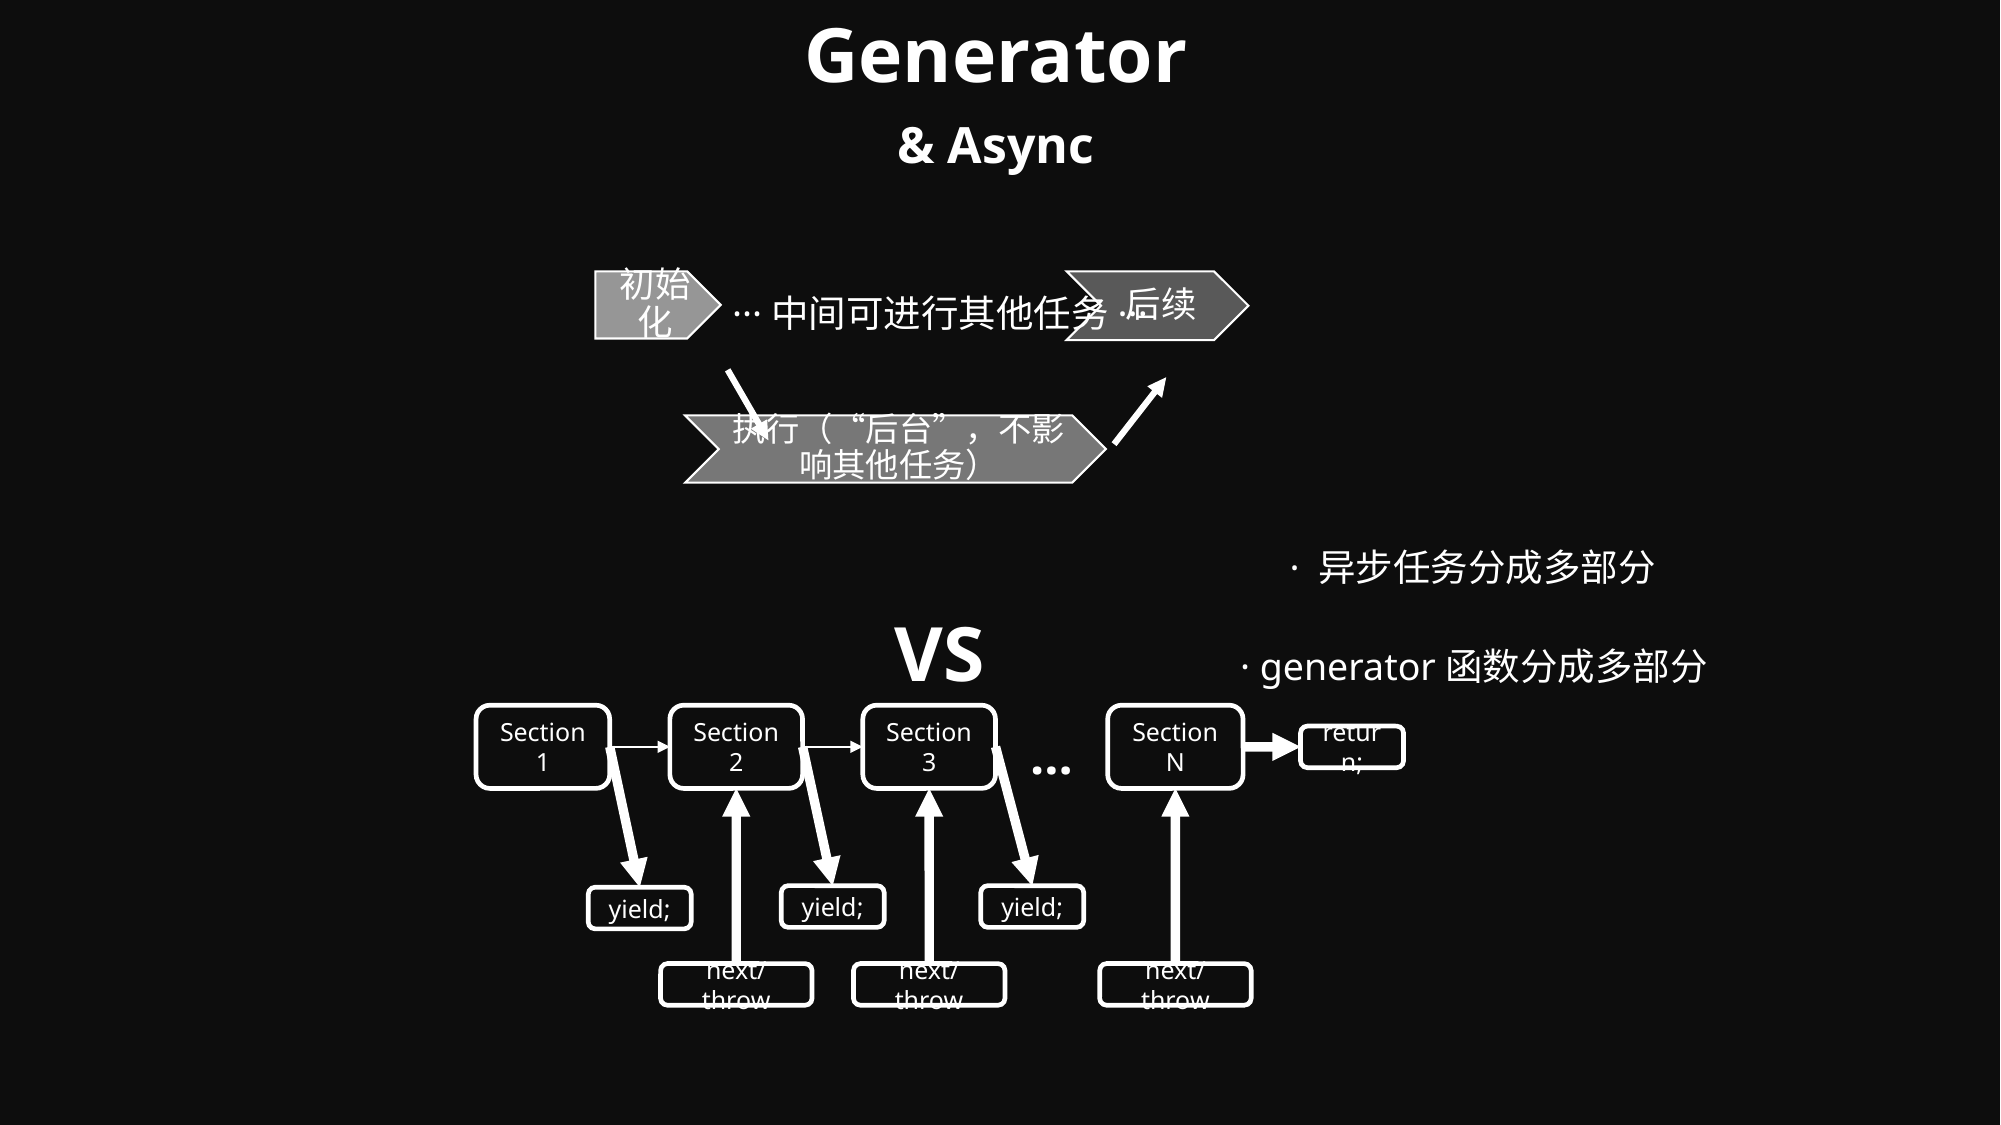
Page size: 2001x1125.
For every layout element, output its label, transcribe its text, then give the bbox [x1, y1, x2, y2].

text_box VS [879, 599, 1000, 704]
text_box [476, 705, 1404, 1006]
text_box · generator函数分成多部分 [1225, 635, 1723, 695]
text_box · 异步任务分成多部分 [1274, 536, 1671, 596]
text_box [593, 271, 1399, 558]
text_box & Async [882, 105, 1109, 181]
text_box Generator [789, 0, 1203, 105]
